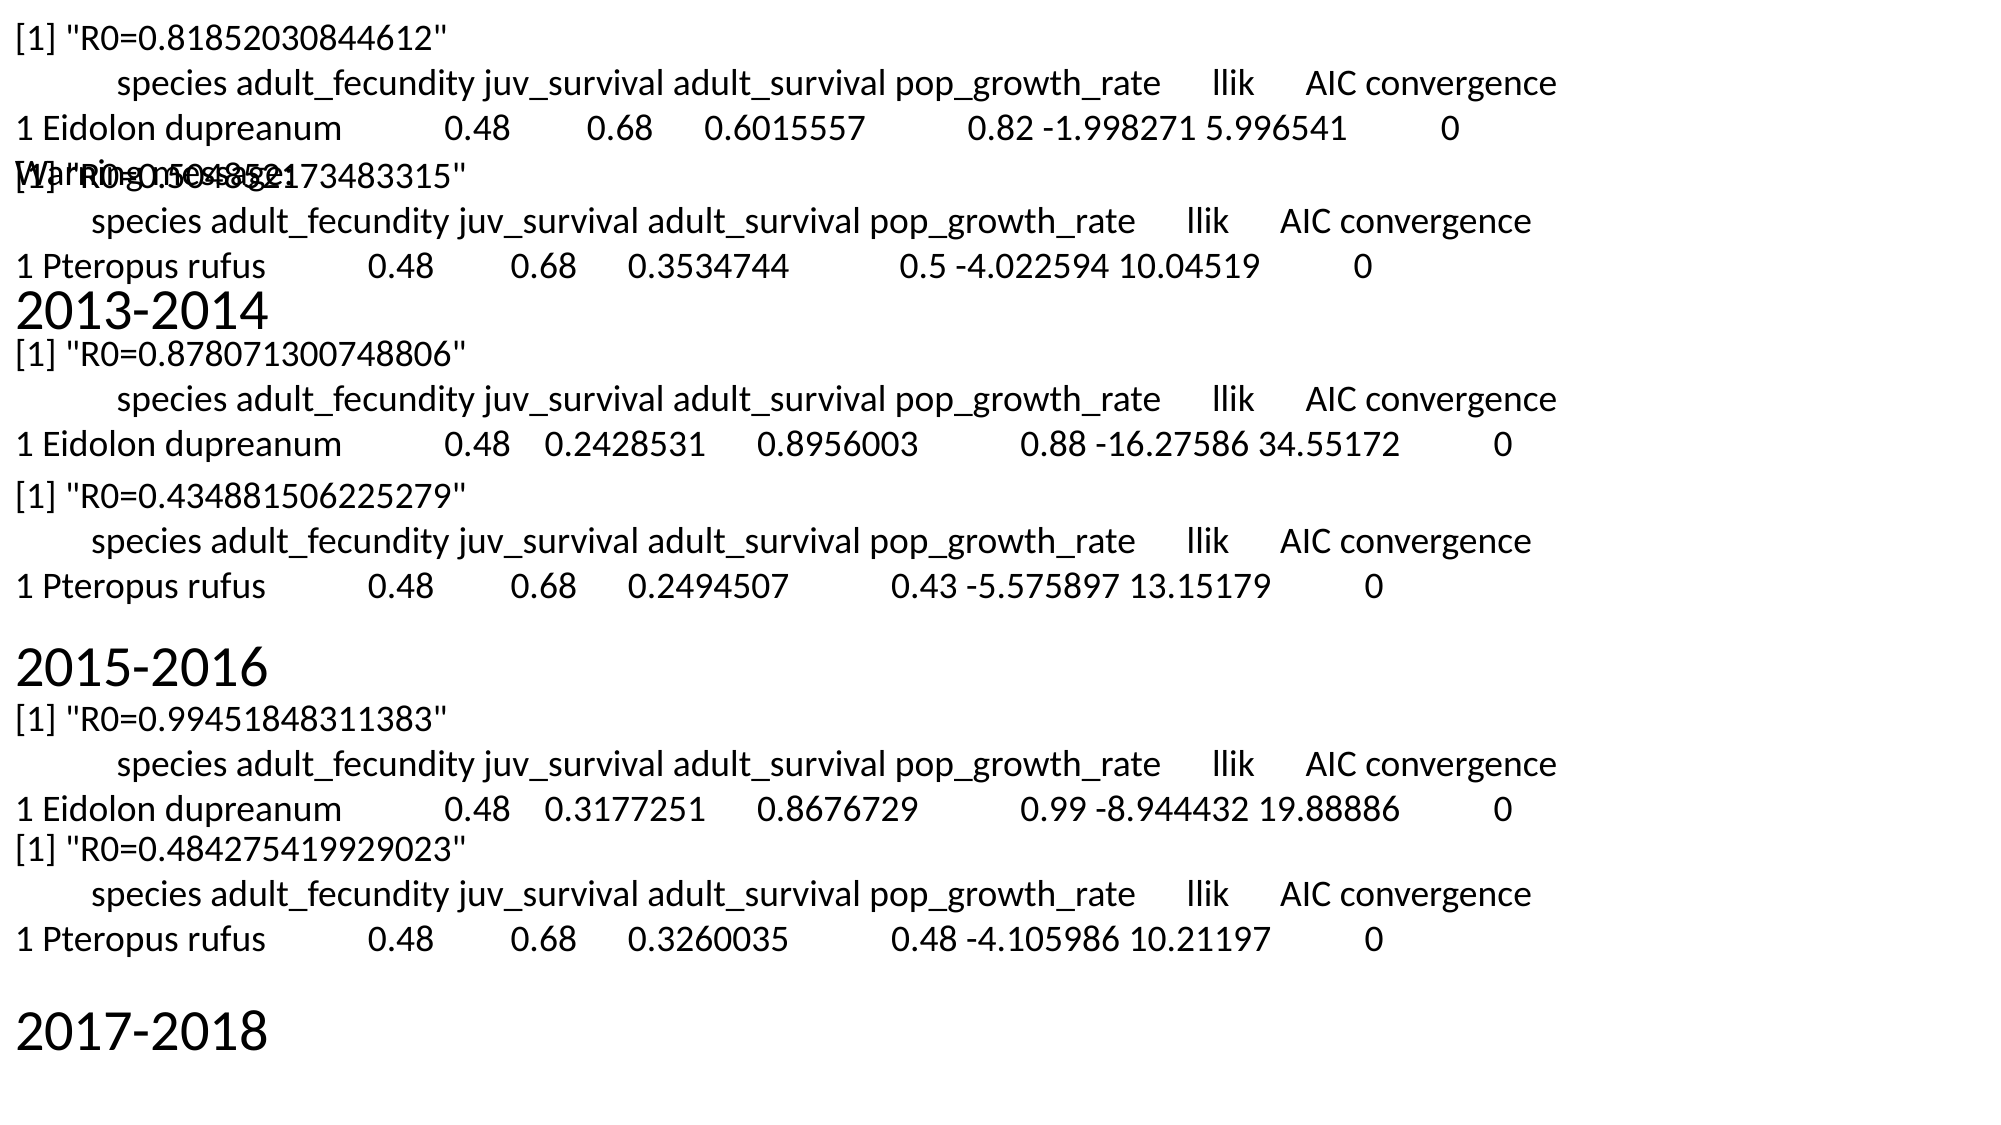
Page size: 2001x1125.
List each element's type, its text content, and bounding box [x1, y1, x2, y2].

text_box [1] "R0=0.99451848311383" species adult_fecundity juv_survival adult_survival pop_growth_rate llik AIC convergence 1 Eidolon dupreanum 0.48 0.3177251 0.8676729 0.99 -8.944432 19.88886 0 [0, 686, 1748, 816]
text_box [1] "R0=0.878071300748806" species adult_fecundity juv_survival adult_survival pop_growth_rate llik AIC convergence 1 Eidolon dupreanum 0.48 0.2428531 0.8956003 0.88 -16.27586 34.55172 0 [0, 321, 1854, 472]
list 2013-2014 [0, 294, 295, 321]
text_box [1] "R0=0.81852030844612" species adult_fecundity juv_survival adult_survival pop_growth_rate llik AIC convergence 1 Eidolon dupreanum 0.48 0.68 0.6015557 0.82 -1.998271 5.996541 0 Warning message: [0, 5, 1796, 201]
text_box 2017-2018 [0, 992, 295, 1085]
text_box [1] "R0=0.504852173483315" species adult_fecundity juv_survival adult_survival pop_growth_rate llik AIC convergence 1 Pteropus rufus 0.48 0.68 0.3534744 0.5 -4.022594 10.04519 0 [0, 143, 1770, 294]
text_box [1] "R0=0.484275419929023" species adult_fecundity juv_survival adult_survival pop_growth_rate llik AIC convergence 1 Pteropus rufus 0.48 0.68 0.3260035 0.48 -4.105986 10.21197 0 [0, 816, 1796, 967]
text_box [1] "R0=0.434881506225279" species adult_fecundity juv_survival adult_survival pop_growth_rate llik AIC convergence 1 Pteropus rufus 0.48 0.68 0.2494507 0.43 -5.575897 13.15179 0 [0, 464, 1796, 614]
text_box 2015-2016 [0, 628, 295, 686]
